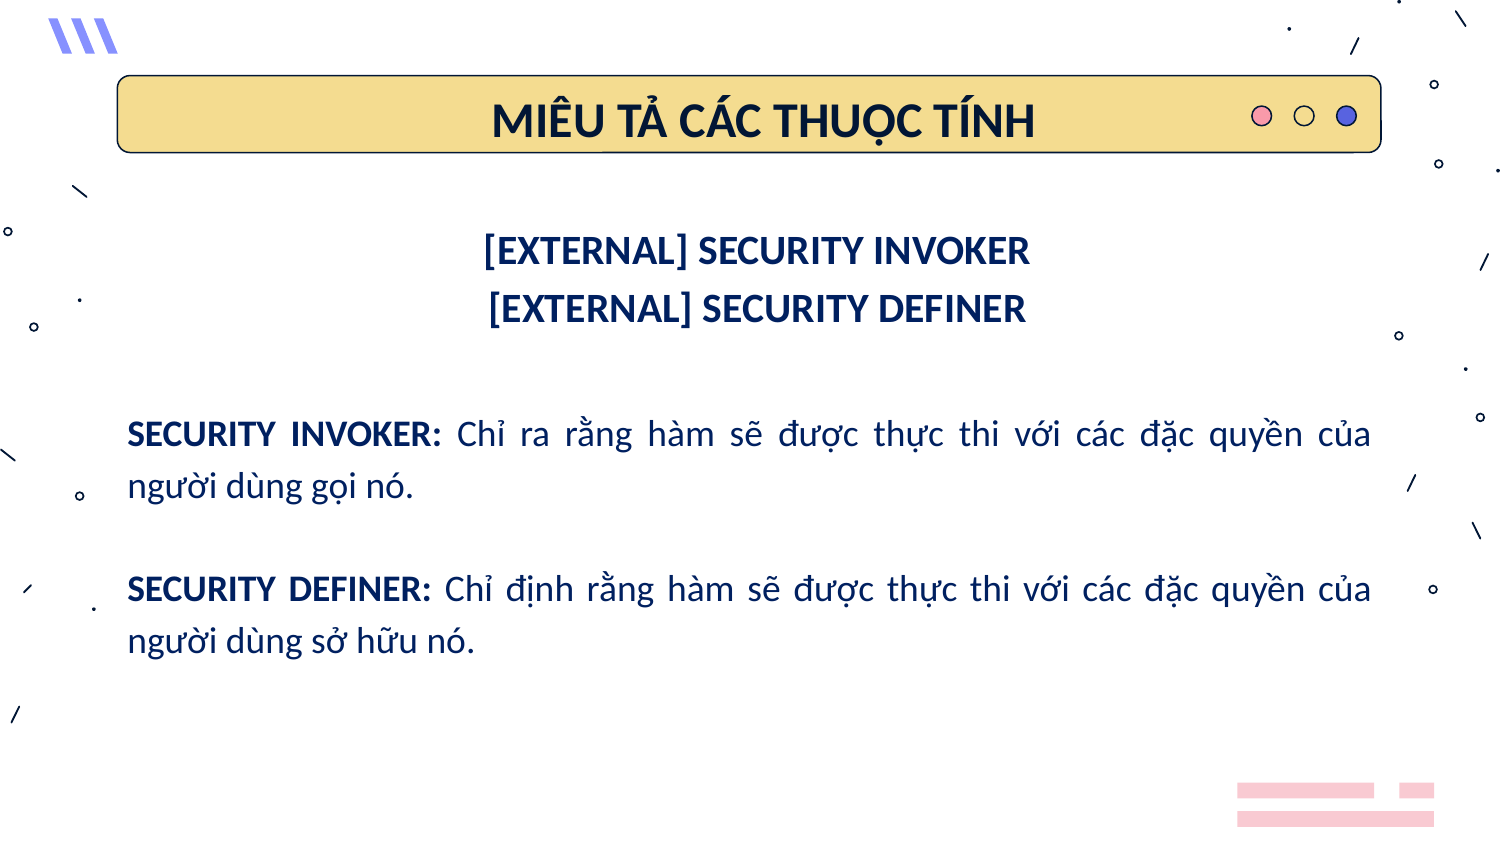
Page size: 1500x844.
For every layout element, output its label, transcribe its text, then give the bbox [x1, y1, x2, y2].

text_box [EXTERNAL] SECURITY INVOKER [EXTERNAL] SECURITY DEFINER [300, 208, 1216, 339]
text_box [1251, 105, 1357, 126]
text_box [117, 75, 1382, 153]
text_box SECURITY INVOKER: Chỉ ra rằng hàm sẽ được thực thi với các đặc quyền của người dùng gọi nó. SECURITY DEFINER: Chỉ định rằng hàm sẽ được thực thi với các đặc quyền của người dùng sở hữu nó. [112, 394, 1388, 669]
text_box MIÊU TẢ CÁC THUỘC TÍNH [363, 79, 1165, 156]
